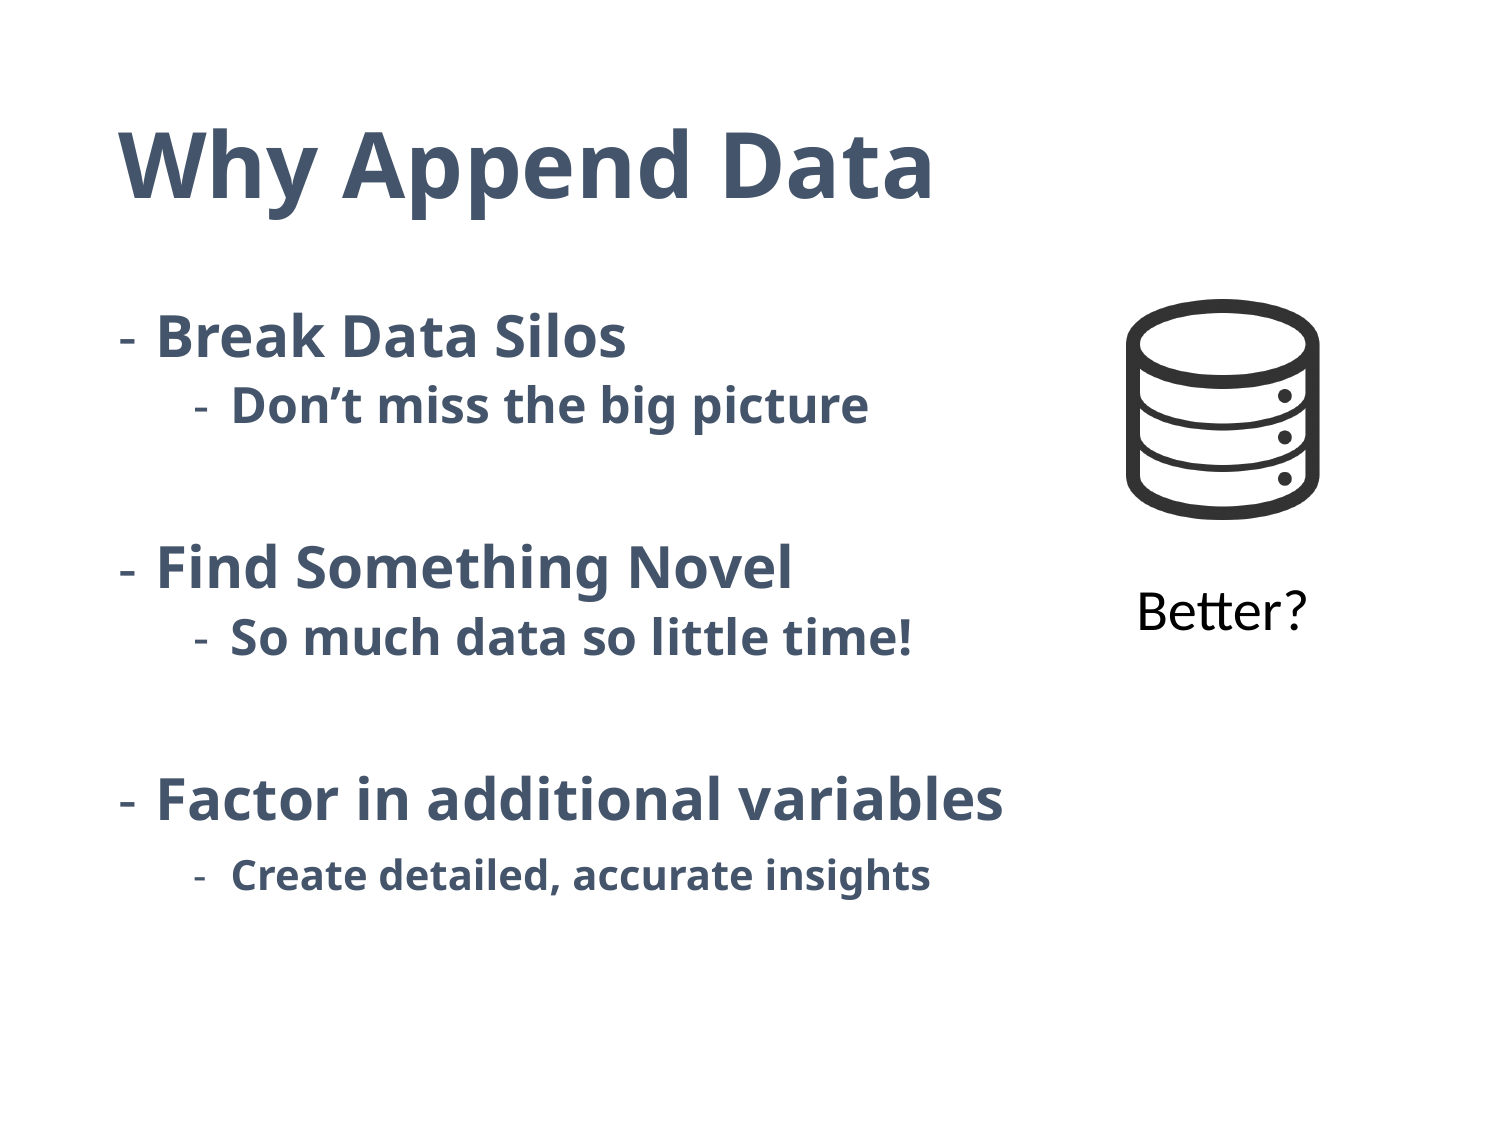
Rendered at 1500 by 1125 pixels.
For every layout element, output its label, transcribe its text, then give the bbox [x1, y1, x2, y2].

picture [1112, 299, 1333, 520]
title Why Append Data [103, 59, 1397, 278]
list Break Data Silos Don’t miss the big picture Find Something Novel So much data so little time! Factor in additional variables Create detailed, accurate insights [103, 299, 1397, 1014]
text_box Better? [1075, 564, 1370, 650]
